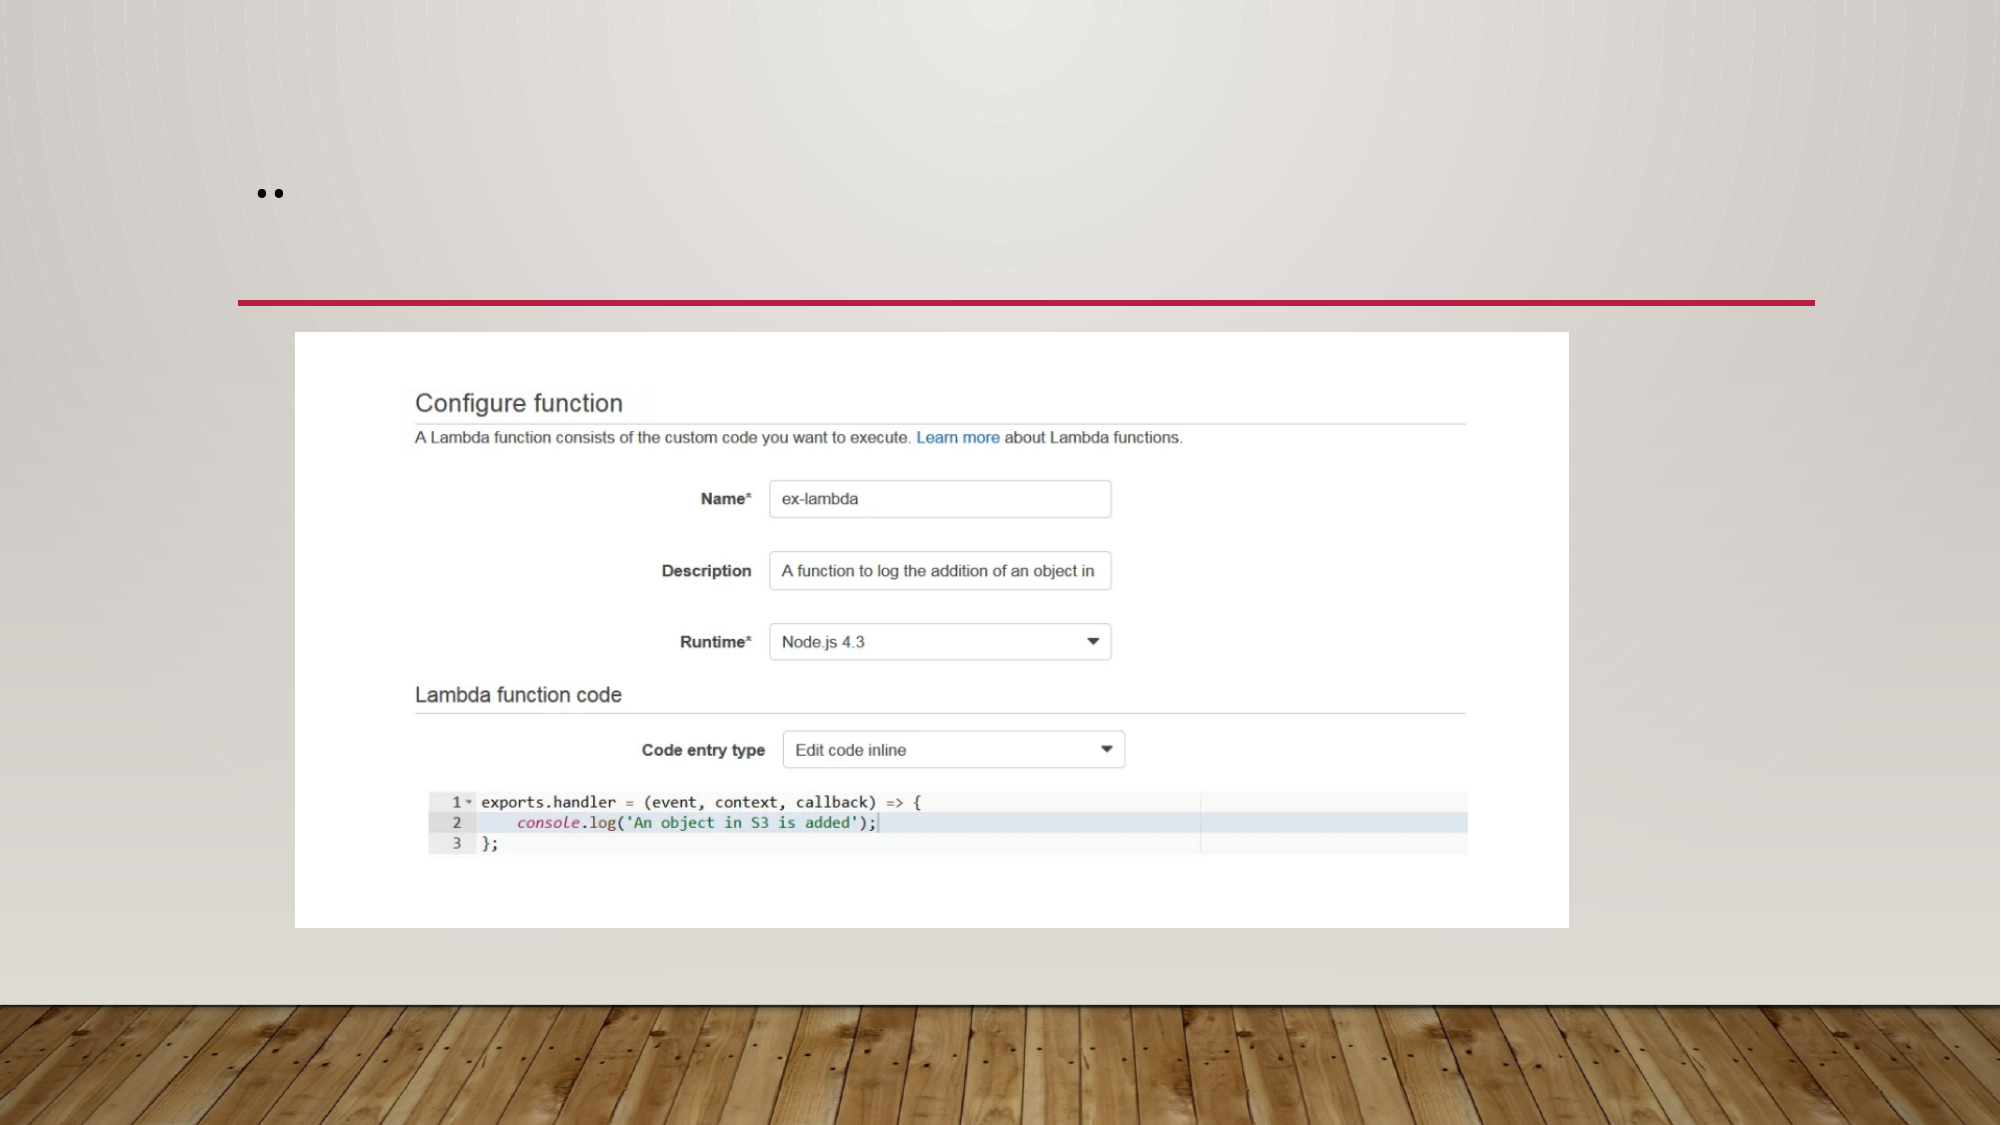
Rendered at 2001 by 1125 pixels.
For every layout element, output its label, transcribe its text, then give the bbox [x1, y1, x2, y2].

picture [0, 1005, 2000, 1125]
picture [295, 332, 1569, 928]
title .. [238, 131, 1814, 305]
